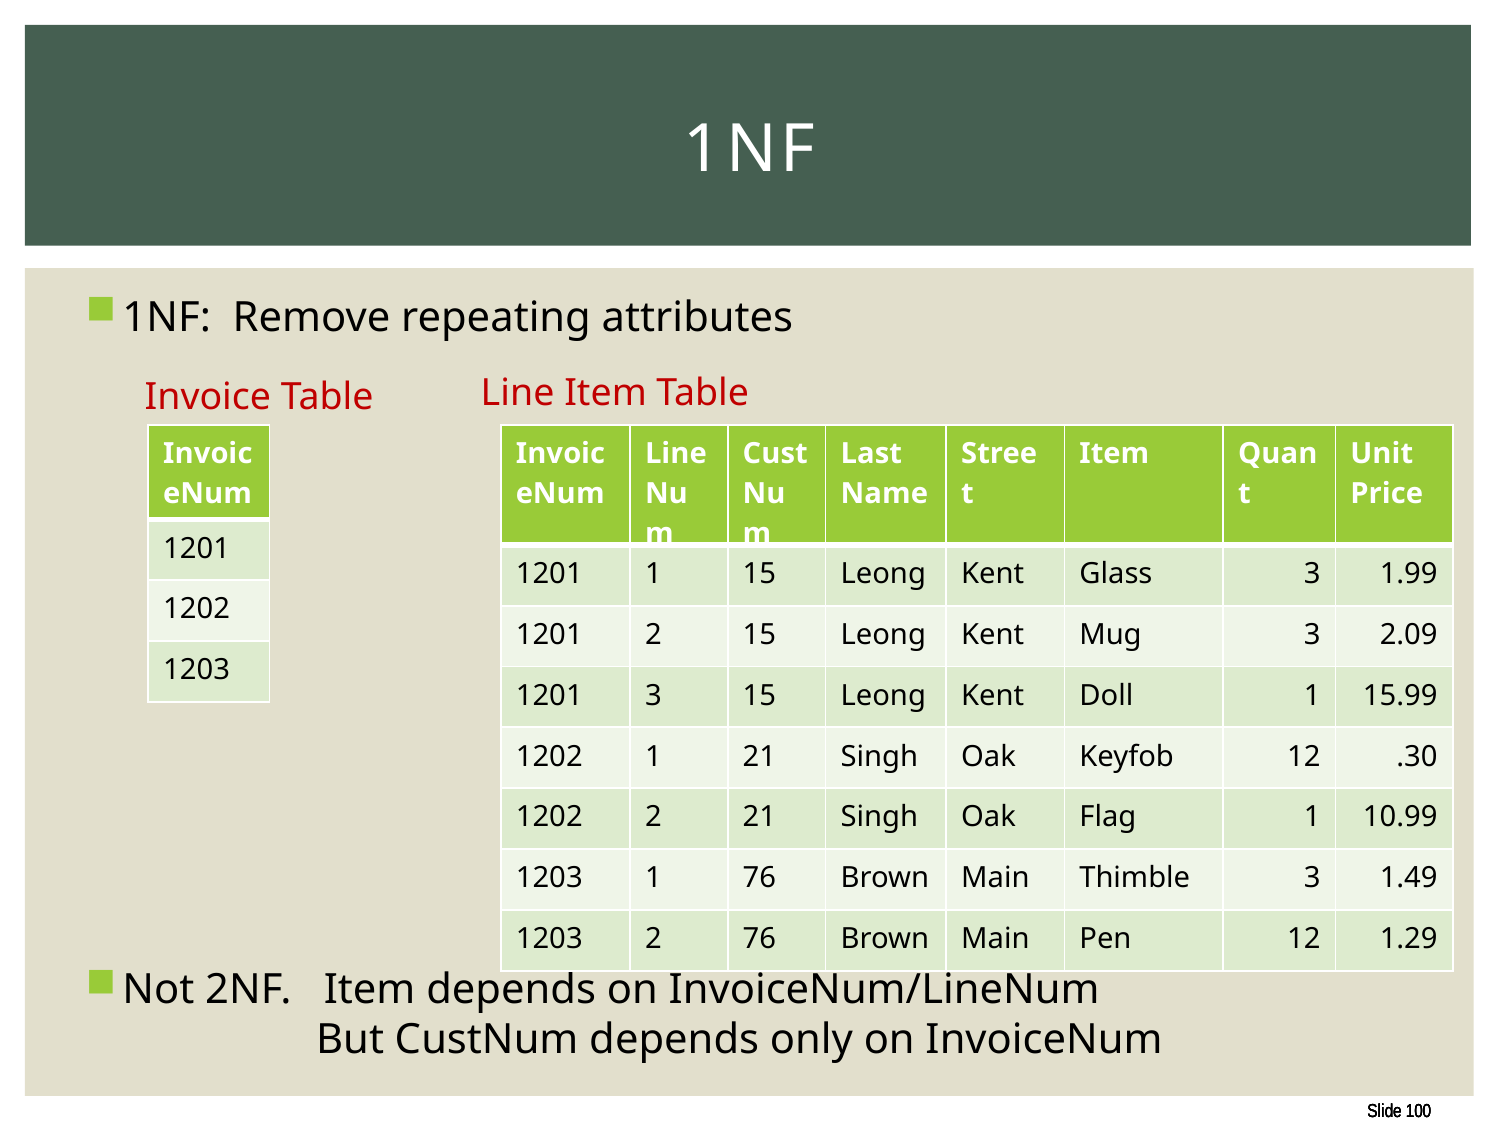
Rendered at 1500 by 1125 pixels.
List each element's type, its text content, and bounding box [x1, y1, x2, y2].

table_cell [947, 789, 1064, 848]
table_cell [631, 911, 727, 970]
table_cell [1336, 728, 1452, 787]
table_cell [729, 911, 825, 970]
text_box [465, 360, 765, 421]
table_cell 1 [631, 728, 727, 787]
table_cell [947, 728, 1064, 787]
table_cell 1201 [502, 607, 629, 666]
table_header Street [947, 426, 1064, 542]
table_cell 15 [729, 548, 825, 605]
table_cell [1065, 850, 1222, 909]
table_cell 15 [729, 607, 825, 666]
table_cell Leong [826, 607, 945, 666]
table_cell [947, 850, 1064, 909]
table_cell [1336, 850, 1452, 909]
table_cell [1065, 911, 1222, 970]
text_box Invoice Table [129, 364, 389, 425]
table_cell 1202 [149, 581, 269, 640]
table_cell Kent [947, 667, 1064, 726]
table_header Quant [1224, 426, 1335, 542]
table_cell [1224, 850, 1335, 909]
table_cell Kent [947, 607, 1064, 666]
table_cell Kent [947, 548, 1064, 605]
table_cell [1224, 728, 1335, 787]
table_header Unit Price [1336, 426, 1452, 542]
table_cell 1201 [149, 522, 269, 579]
table_header Item [1065, 426, 1222, 542]
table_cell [631, 789, 727, 848]
table_cell 1201 [502, 548, 629, 605]
table_cell Mug [1065, 607, 1222, 666]
table_cell Doll [1065, 667, 1222, 726]
table_header InvoiceNum [149, 426, 269, 517]
table_cell 1201 [502, 667, 629, 726]
table_cell 2.09 [1336, 607, 1452, 666]
table_cell 15 [729, 667, 825, 726]
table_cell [502, 911, 629, 970]
table_header Line Num [631, 426, 727, 542]
table_cell Glass [1065, 548, 1222, 605]
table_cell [1065, 789, 1222, 848]
table_cell 1202 [502, 728, 629, 787]
table_cell 1 [1224, 667, 1335, 726]
table_cell 1 [631, 548, 727, 605]
table_cell 3 [631, 667, 727, 726]
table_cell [631, 850, 727, 909]
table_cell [1336, 789, 1452, 848]
list 1NF: Remove repeating attributes Not 2NF. Item depends on InvoiceNum/LineNum But CustNum depends only on InvoiceNum [62, 281, 1442, 1005]
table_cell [1224, 911, 1335, 970]
table_cell 1.99 [1336, 548, 1452, 605]
table_header Last Name [826, 426, 945, 542]
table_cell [1224, 789, 1335, 848]
table_cell 15.99 [1336, 667, 1452, 726]
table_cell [826, 850, 945, 909]
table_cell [1336, 911, 1452, 970]
title 1NF [62, 58, 1438, 232]
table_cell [502, 850, 629, 909]
table_cell 3 [1224, 548, 1335, 605]
table_cell Leong [826, 548, 945, 605]
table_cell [1065, 728, 1222, 787]
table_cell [502, 789, 629, 848]
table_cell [947, 911, 1064, 970]
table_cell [729, 850, 825, 909]
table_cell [826, 911, 945, 970]
table_cell 3 [1224, 607, 1335, 666]
table_header InvoiceNum [502, 426, 629, 542]
table_header Cust Num [729, 426, 825, 542]
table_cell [826, 789, 945, 848]
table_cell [729, 789, 825, 848]
table_cell Leong [826, 667, 945, 726]
table_cell 1203 [149, 642, 269, 701]
table_cell 2 [631, 607, 727, 666]
table_cell Singh [826, 728, 945, 787]
table_cell 21 [729, 728, 825, 787]
